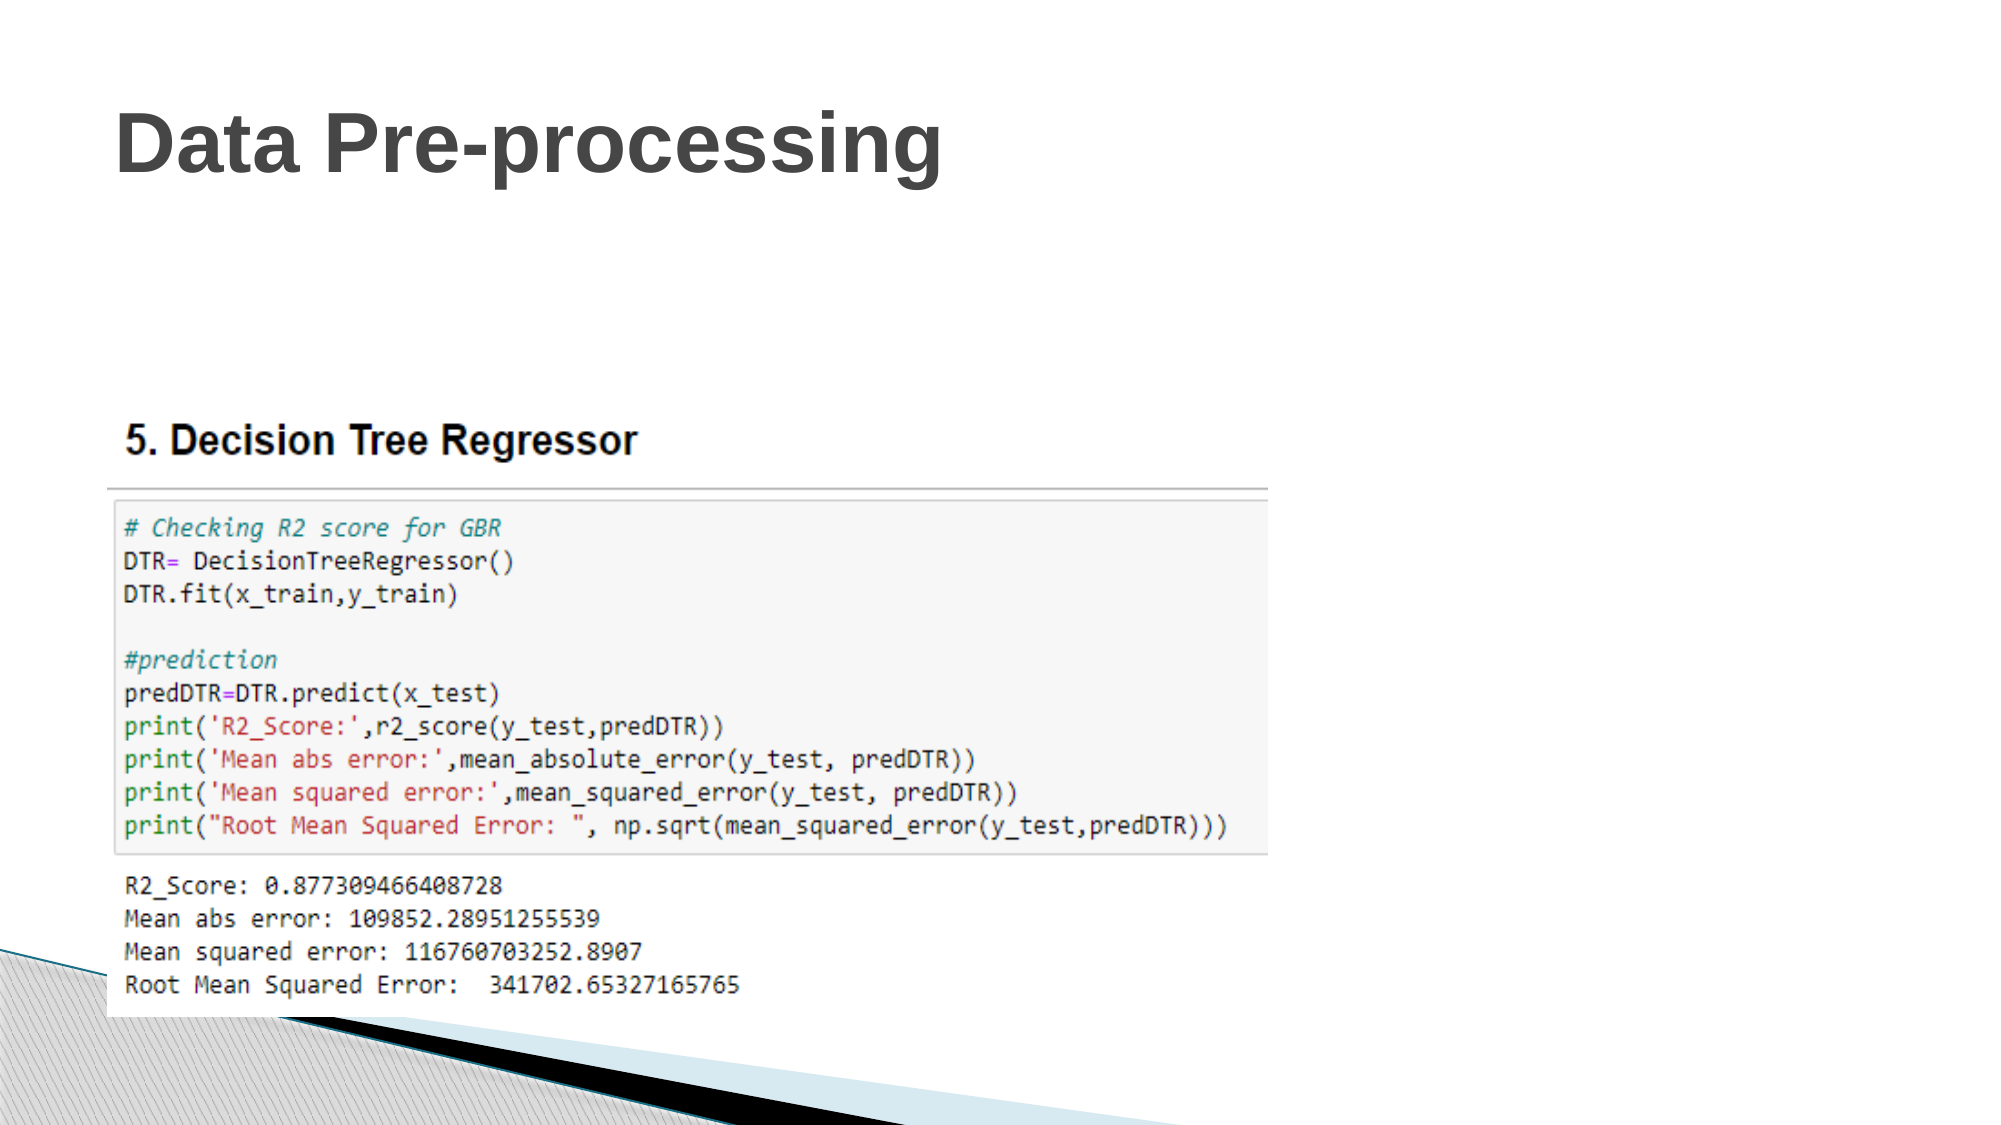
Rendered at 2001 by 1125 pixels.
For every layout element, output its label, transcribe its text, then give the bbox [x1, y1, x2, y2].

picture [107, 395, 1268, 1017]
title Data Pre-processing [99, 45, 1900, 233]
